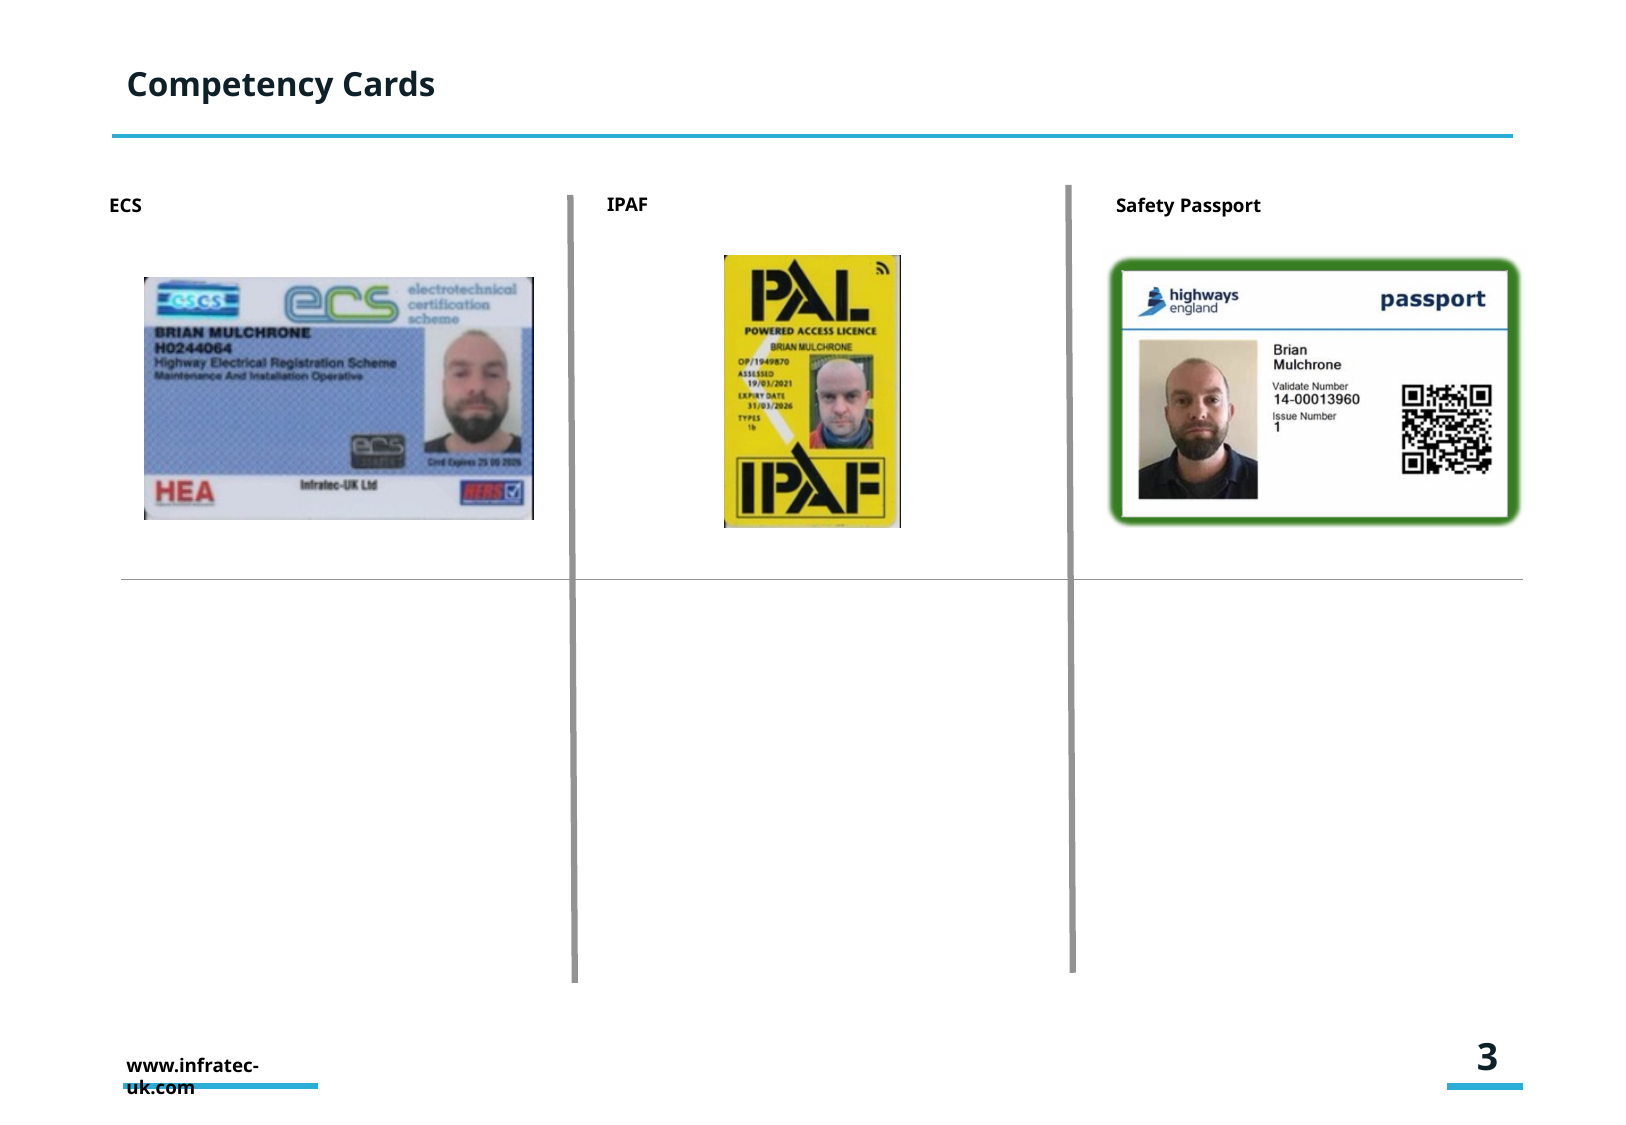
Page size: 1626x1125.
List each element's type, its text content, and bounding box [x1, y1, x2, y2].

text_box ECS [94, 185, 171, 224]
picture [1101, 248, 1527, 528]
slide_number 3 [1147, 1028, 1514, 1089]
picture [724, 255, 901, 528]
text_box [1068, 184, 1073, 973]
picture [144, 277, 534, 520]
title Competency Cards [111, 59, 1514, 134]
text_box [570, 194, 575, 983]
text_box Safety Passport [1101, 185, 1292, 224]
text_box www.infratec-uk.com [111, 1046, 328, 1106]
text_box IPAF [592, 184, 669, 223]
